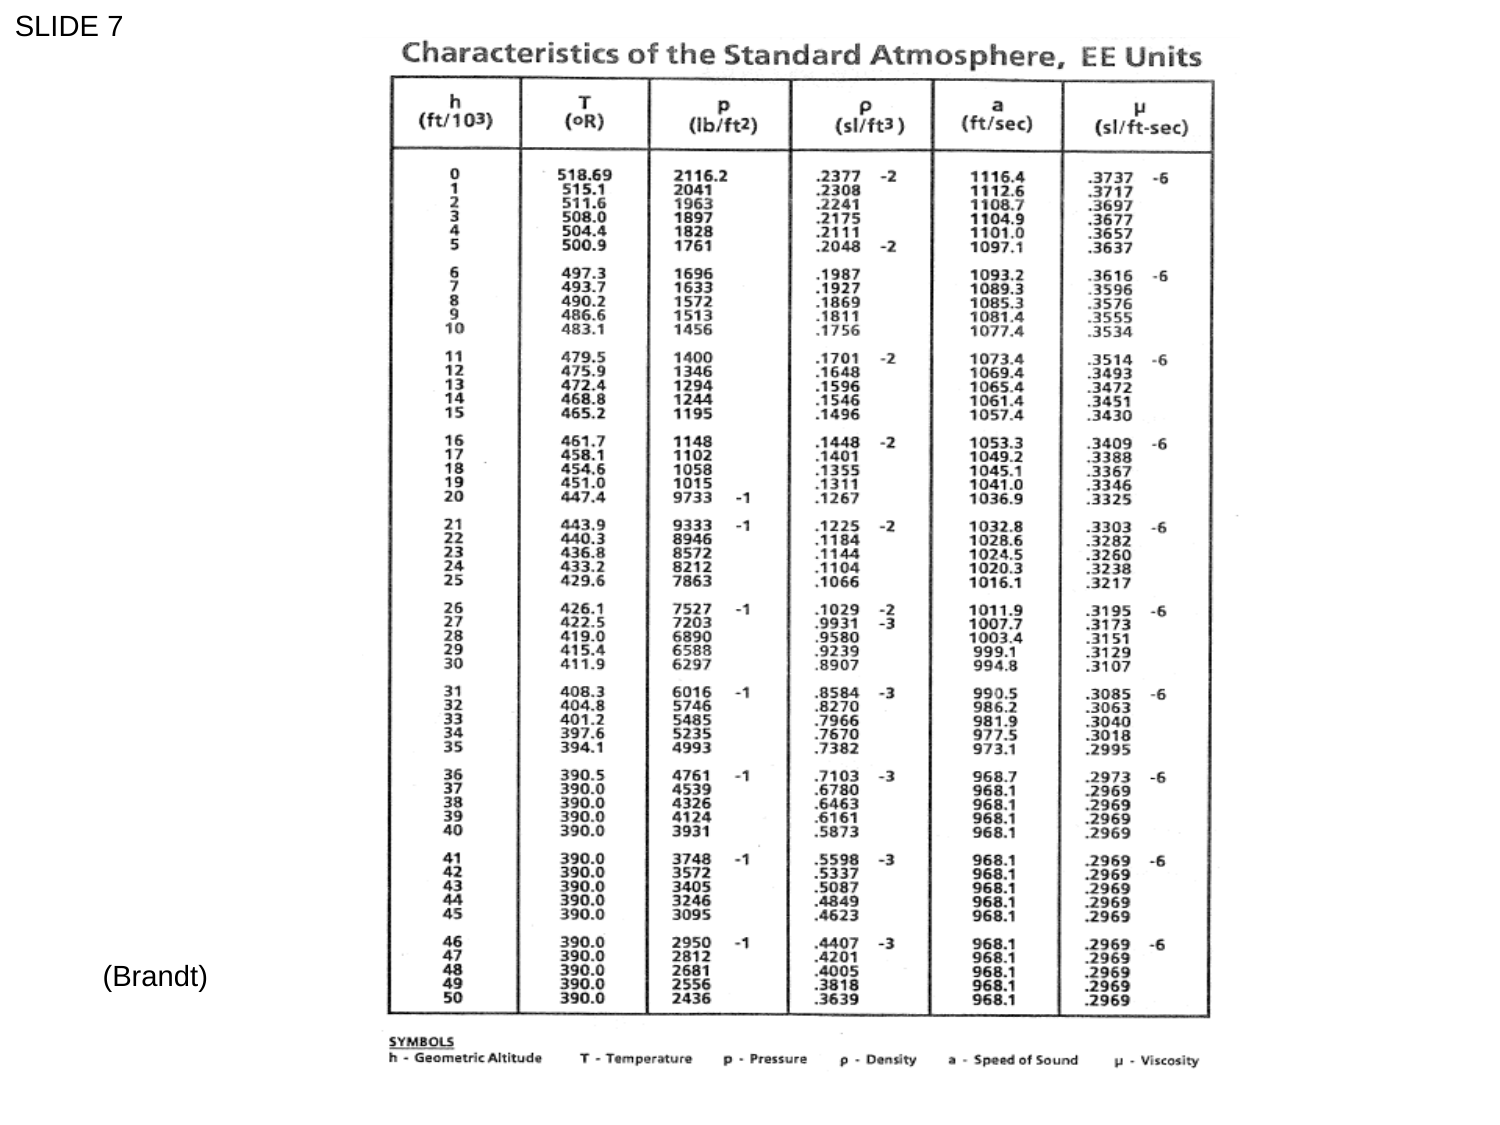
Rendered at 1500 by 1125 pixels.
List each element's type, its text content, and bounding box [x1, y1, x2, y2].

list (Brandt) [87, 949, 338, 1038]
picture [362, 37, 1241, 1076]
